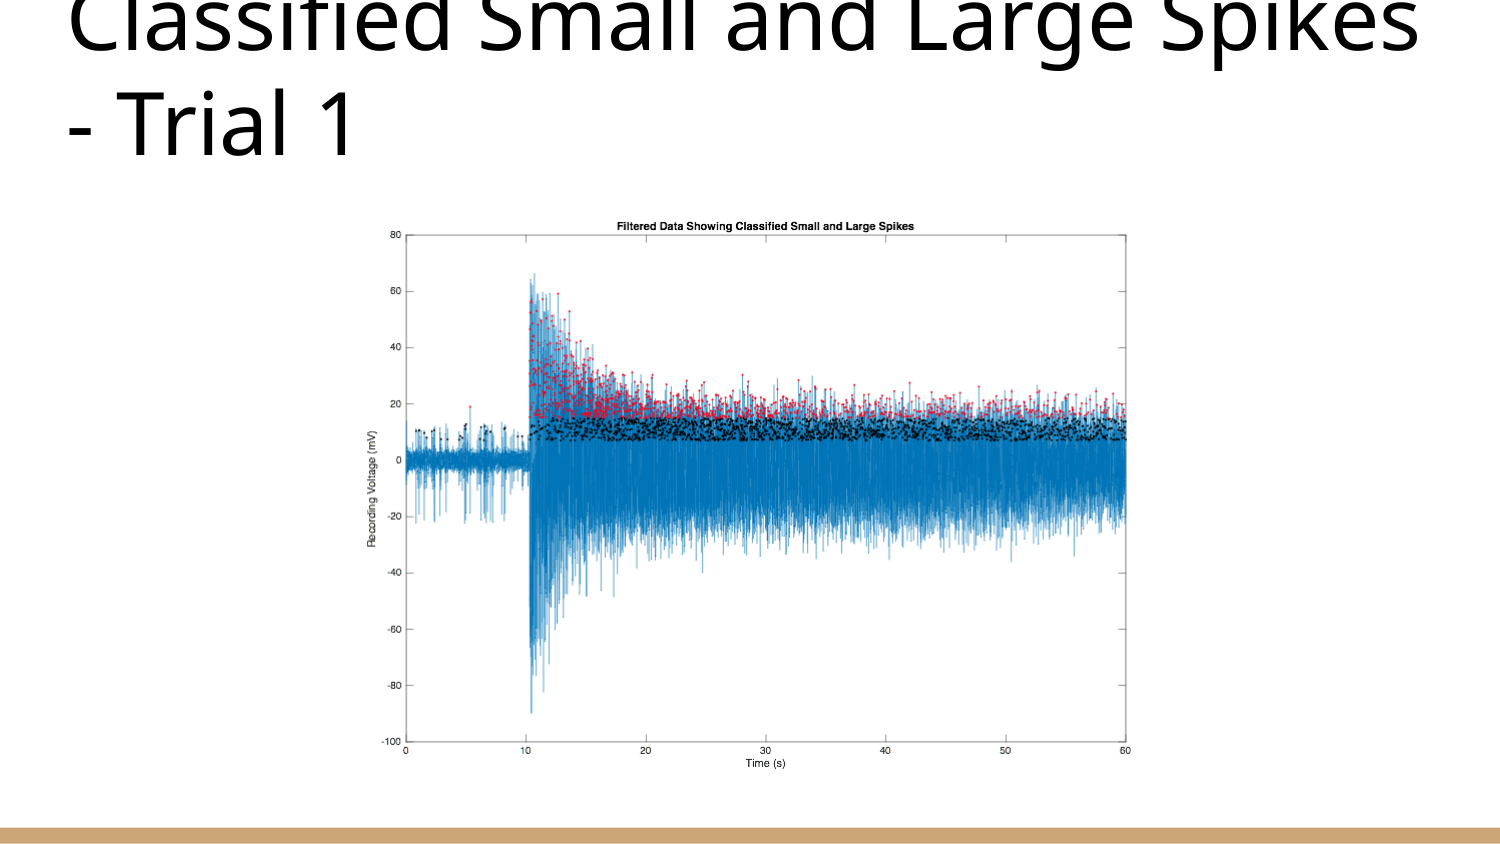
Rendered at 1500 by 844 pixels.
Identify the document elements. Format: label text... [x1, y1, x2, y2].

picture [286, 187, 1214, 810]
title Classified Small and Large Spikes - Trial 1 [51, 51, 1449, 189]
